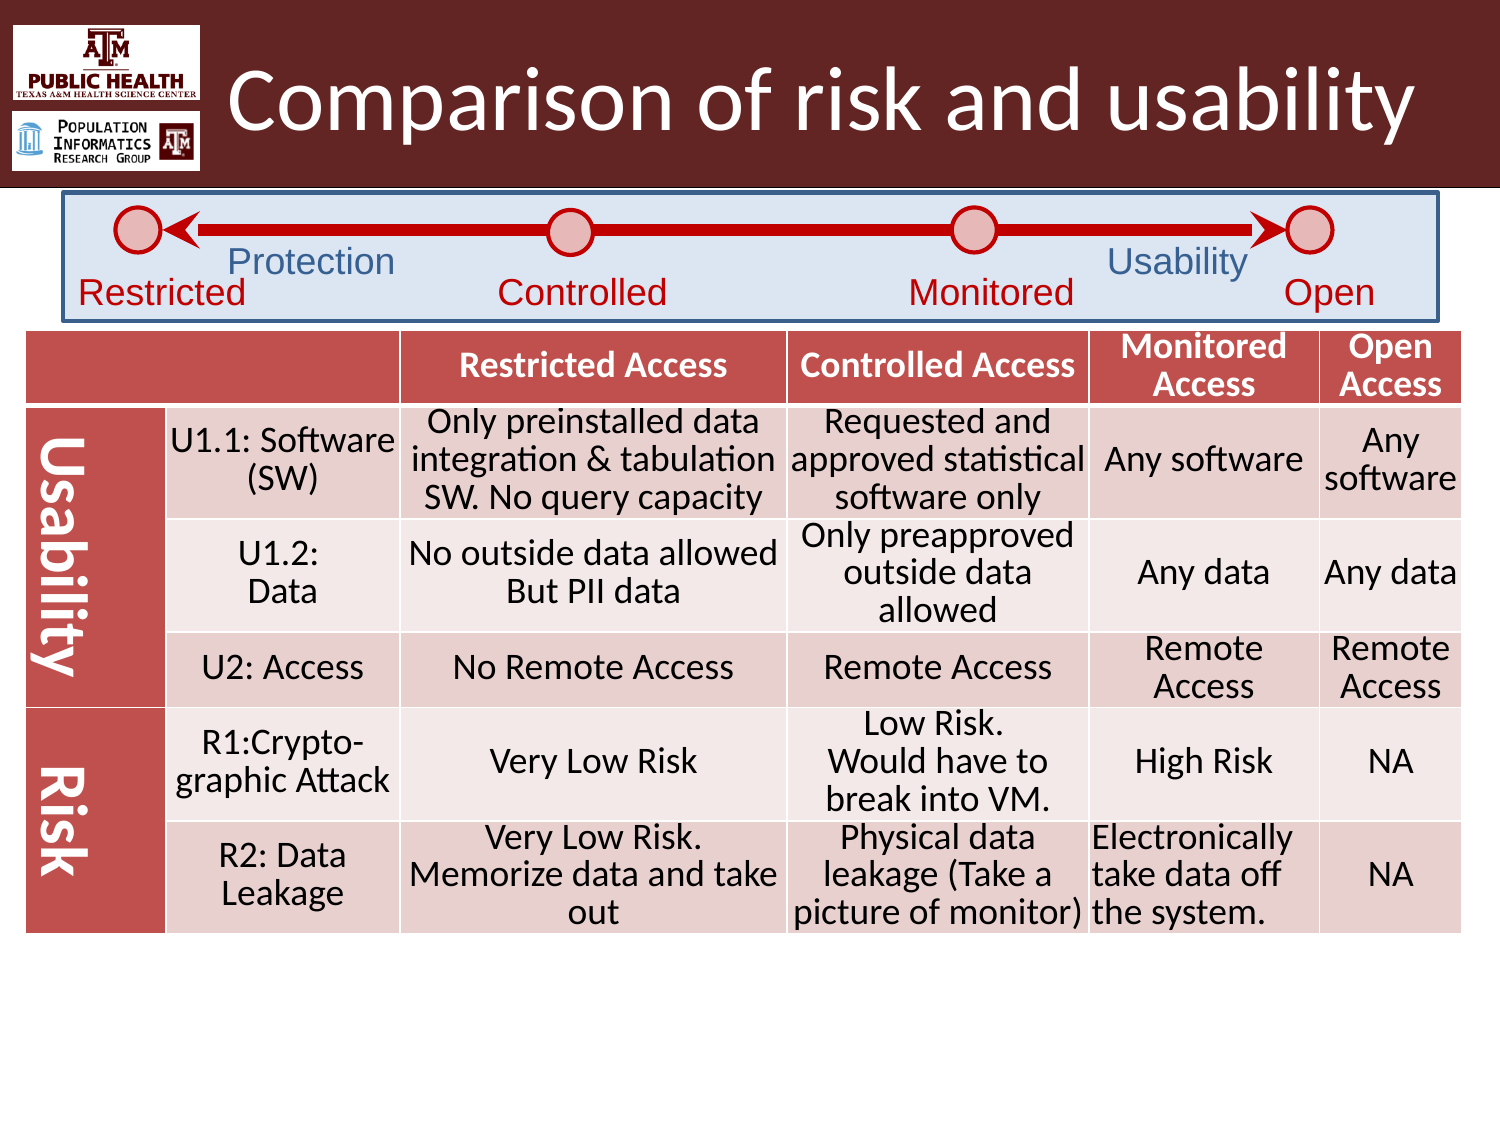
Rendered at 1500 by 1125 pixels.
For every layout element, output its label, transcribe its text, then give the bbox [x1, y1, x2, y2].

table_cell Very Low Risk [401, 708, 786, 820]
table_cell Usability [26, 408, 165, 707]
table_cell Risk [26, 708, 165, 933]
table_header Monitored Access [1090, 331, 1319, 403]
table_cell Electronically take data off the system. [1090, 822, 1319, 933]
table_header Restricted Access [401, 331, 786, 403]
picture [12, 111, 200, 171]
table_cell U1.1: Software (SW) [167, 408, 399, 518]
table_cell Any data [1090, 520, 1319, 631]
table_cell U2: Access [167, 633, 399, 707]
table_cell Any data [1320, 520, 1461, 631]
table_cell Only preinstalled data integration & tabulation SW. No query capacity [401, 408, 786, 518]
table_cell Remote Access [788, 633, 1088, 707]
table_cell No outside data allowed But PII data [401, 520, 786, 631]
picture [12, 25, 200, 100]
title Comparison of risk and usability [212, 0, 1500, 188]
table_cell Any software [1090, 408, 1319, 518]
table_header [26, 331, 399, 403]
table_cell High Risk [1090, 708, 1319, 820]
table_cell Only preapproved outside data allowed [788, 520, 1088, 631]
table_header Open Access [1320, 331, 1461, 403]
table_cell NA [1320, 708, 1461, 820]
table_cell Requested and approved statistical software only [788, 408, 1088, 518]
table_cell No Remote Access [401, 633, 786, 707]
table_cell R2: Data Leakage [167, 822, 399, 933]
table_cell Low Risk. Would have to break into VM. [788, 708, 1088, 820]
table_cell Very Low Risk. Memorize data and take out [401, 822, 786, 933]
table_cell U1.2: Data [167, 520, 399, 631]
table_cell Any software [1320, 408, 1461, 518]
table_cell Remote Access [1090, 633, 1319, 707]
table_cell Physical data leakage (Take a picture of monitor) [788, 822, 1088, 933]
table_cell R1:Crypto-graphic Attack [167, 708, 399, 820]
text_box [62, 192, 1439, 322]
table_header Controlled Access [788, 331, 1088, 403]
table_cell NA [1320, 822, 1461, 933]
table_cell Remote Access [1320, 633, 1461, 707]
